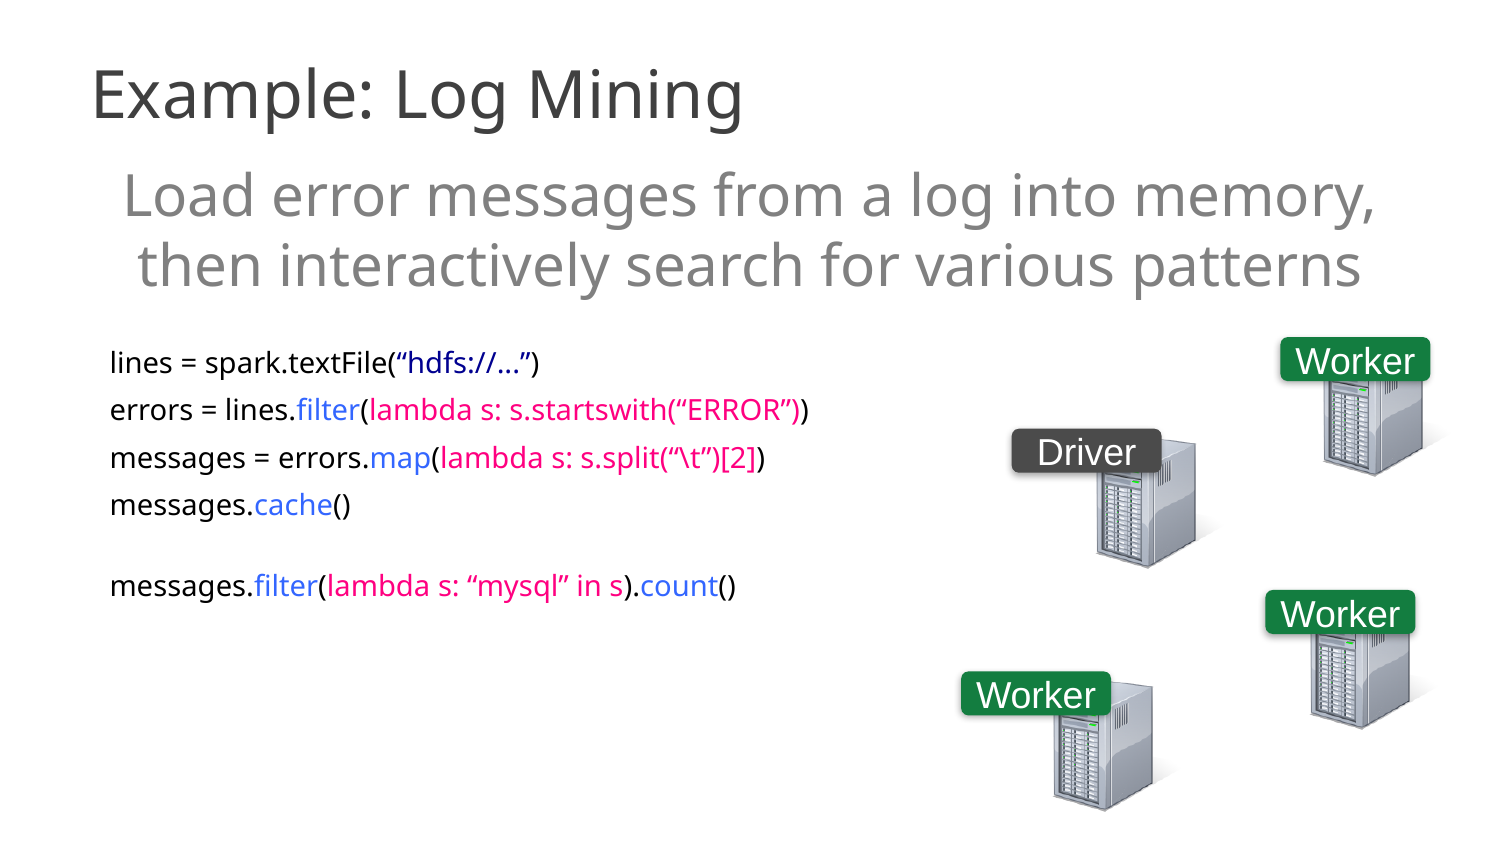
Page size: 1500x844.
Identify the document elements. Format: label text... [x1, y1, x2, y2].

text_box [1034, 341, 1462, 816]
list Load error messages from a log into memory, then interactively search for various patterns [75, 151, 1425, 320]
text_box lines = spark.textFile(“hdfs://...”) errors = lines.filter(lambda s: s.startswith(“ERROR”)) messages = errors.map(lambda s: s.split(“\t”)[2]) messages.cache() [94, 336, 959, 529]
title Example: Log Mining [75, 21, 1425, 151]
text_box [960, 336, 1431, 716]
text_box messages.filter(lambda s: “mysql” in s).count() [94, 560, 955, 611]
